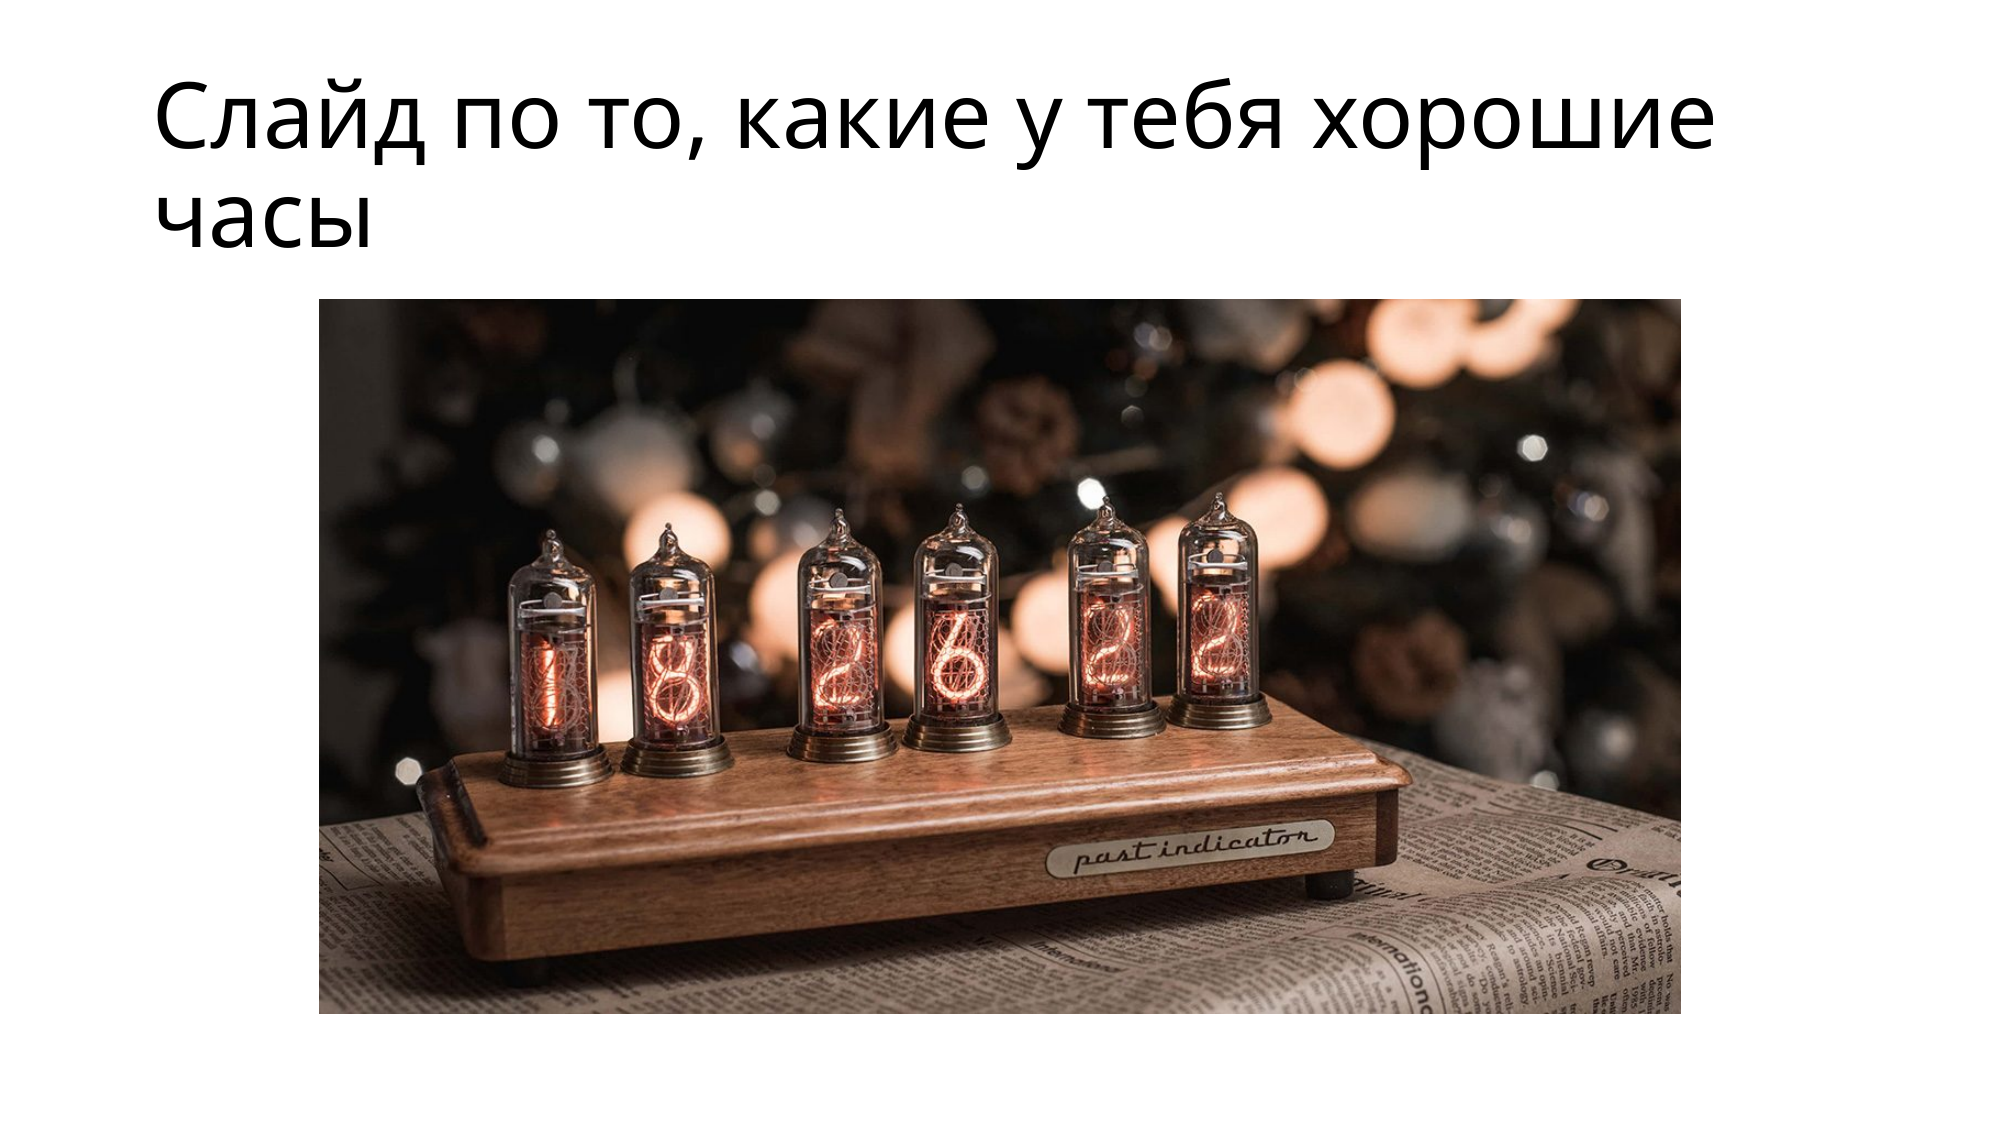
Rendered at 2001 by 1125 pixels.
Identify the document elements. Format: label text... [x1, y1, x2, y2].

title Слайд по то, какие у тебя хорошие часы [137, 59, 1863, 278]
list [319, 299, 1681, 1014]
